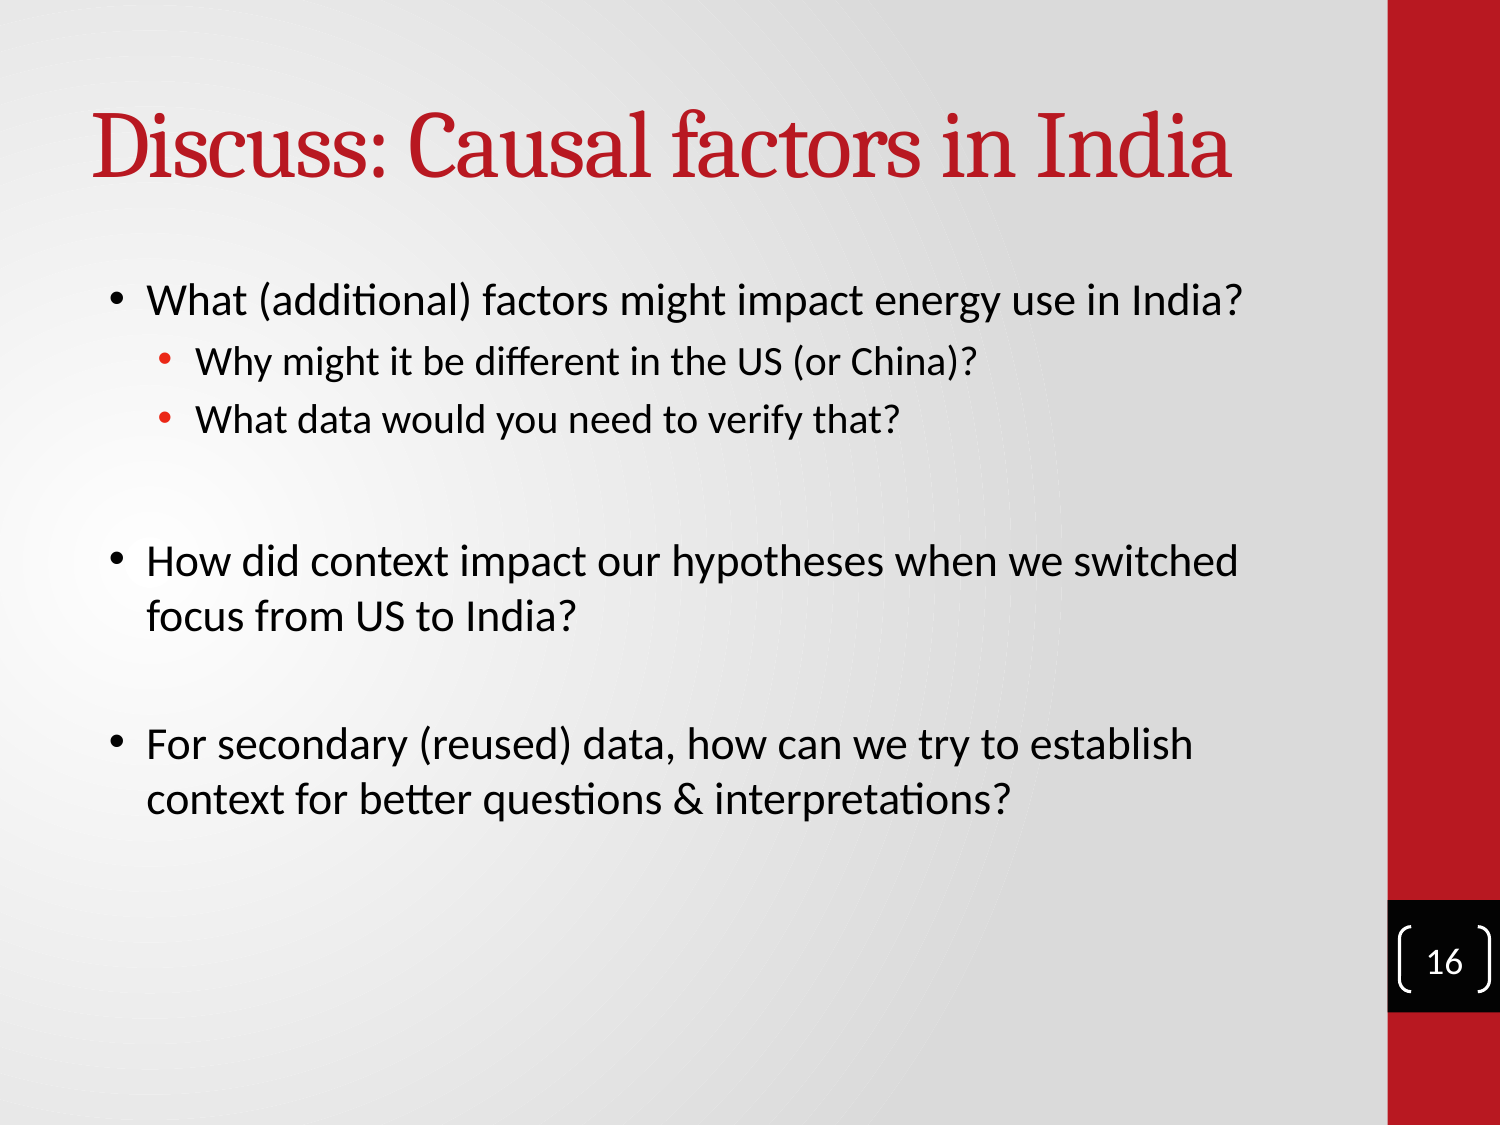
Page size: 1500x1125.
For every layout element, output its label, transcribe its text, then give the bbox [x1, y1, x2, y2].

list What (additional) factors might impact energy use in India? Why might it be different in the US (or China)? What data would you need to verify that? How did context impact our hypotheses when we switched focus from US to India? For secondary (reused) data, how can we try to establish context for better questions & interpretations? [75, 262, 1325, 1050]
title Discuss: Causal factors in India [75, 45, 1325, 233]
slide_number 16 [1397, 925, 1492, 994]
